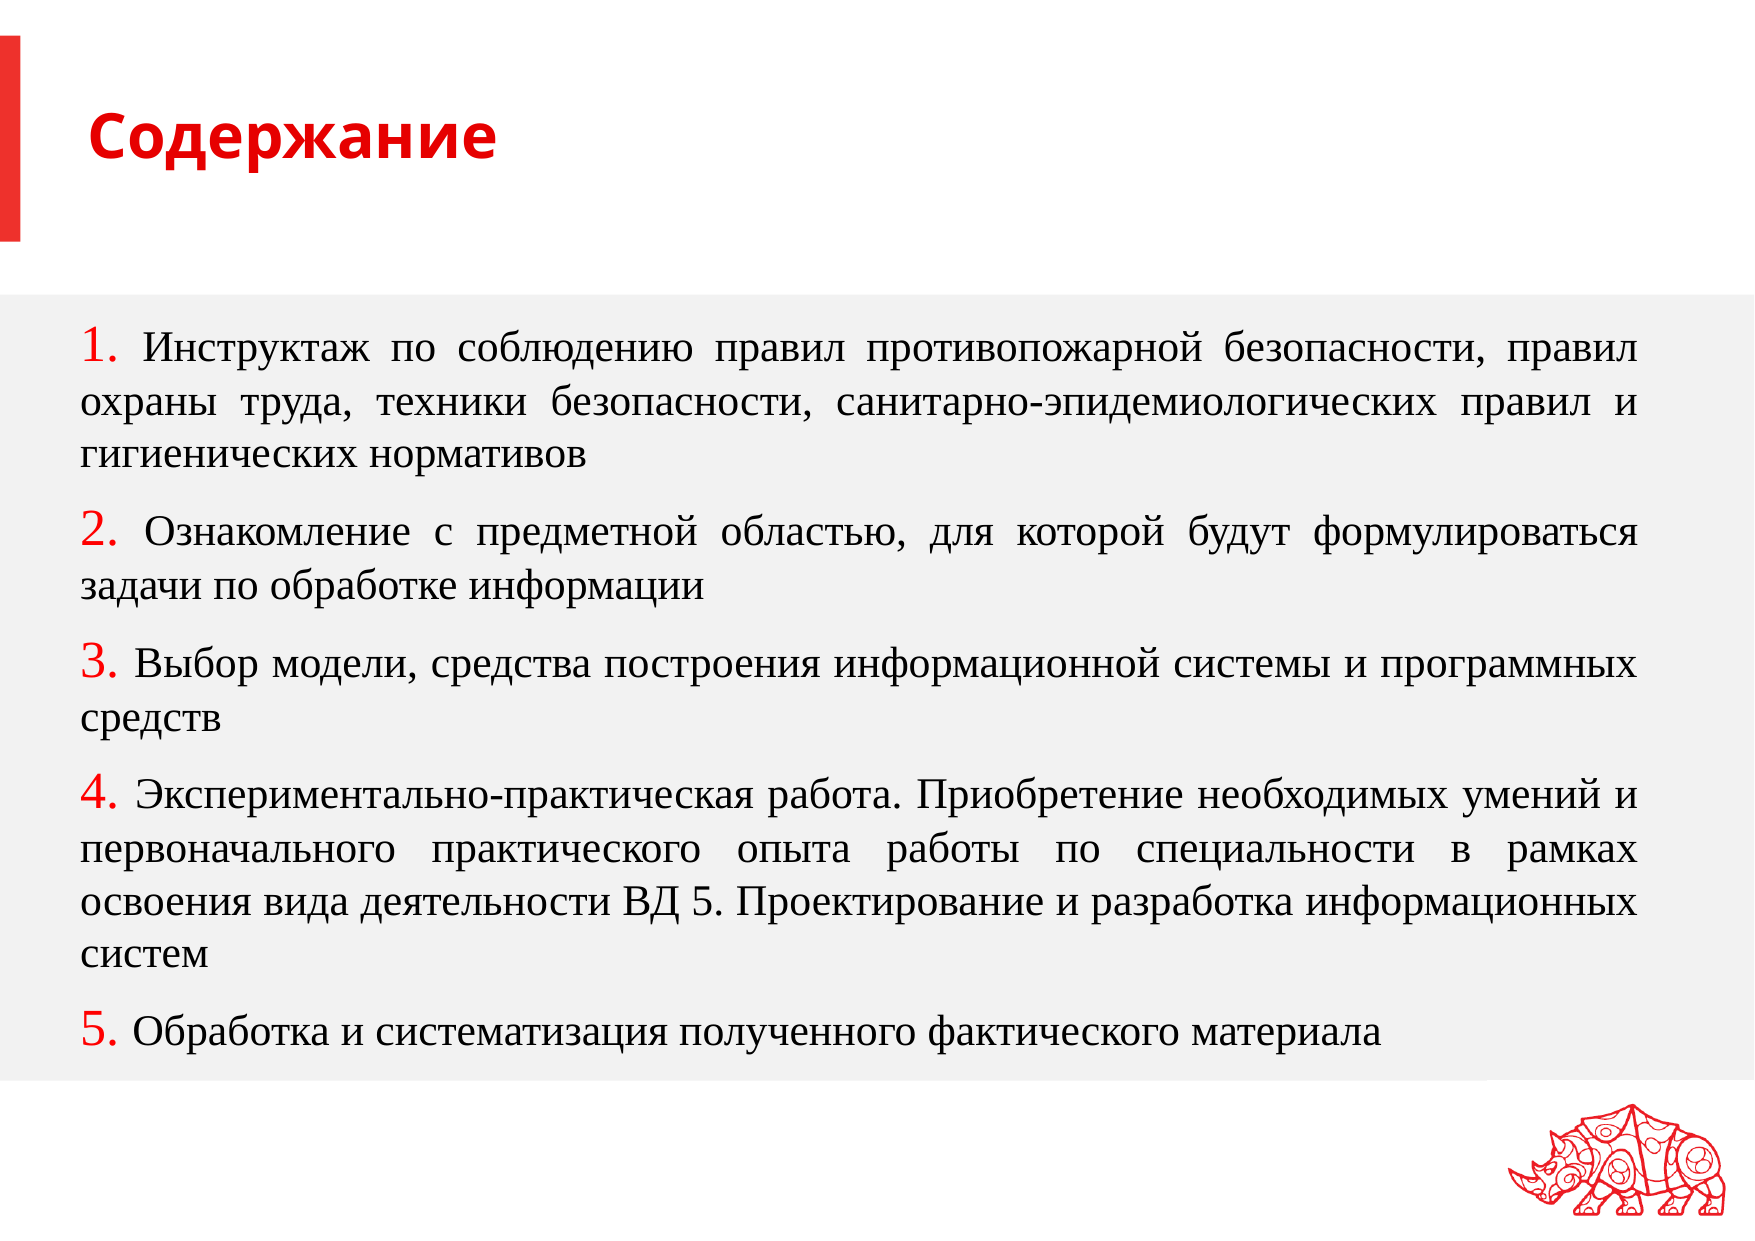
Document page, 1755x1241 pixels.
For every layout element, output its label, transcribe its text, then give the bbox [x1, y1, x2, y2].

picture [1487, 1080, 1755, 1229]
text_box 1. Инструктаж по соблюдению правил противопожарной безопасности, правил охраны труда, техники безопасности, санитарно-эпидемиологических правил и гигиенических нормативов 2. Ознакомление с предметной областью, для которой будут формулироваться задачи по обработке информации 3. Выбор модели, средства построения информационной системы и программных средств 4. Экспериментально-практическая работа. Приобретение необходимых умений и первоначального практического опыта работы по специальности в рамках освоения вида деятельности ВД 5. Проектирование и разработка информационных систем 5. Обработка и систематизация полученного фактического материала [65, 301, 1655, 1138]
title Содержание [87, 35, 1677, 243]
